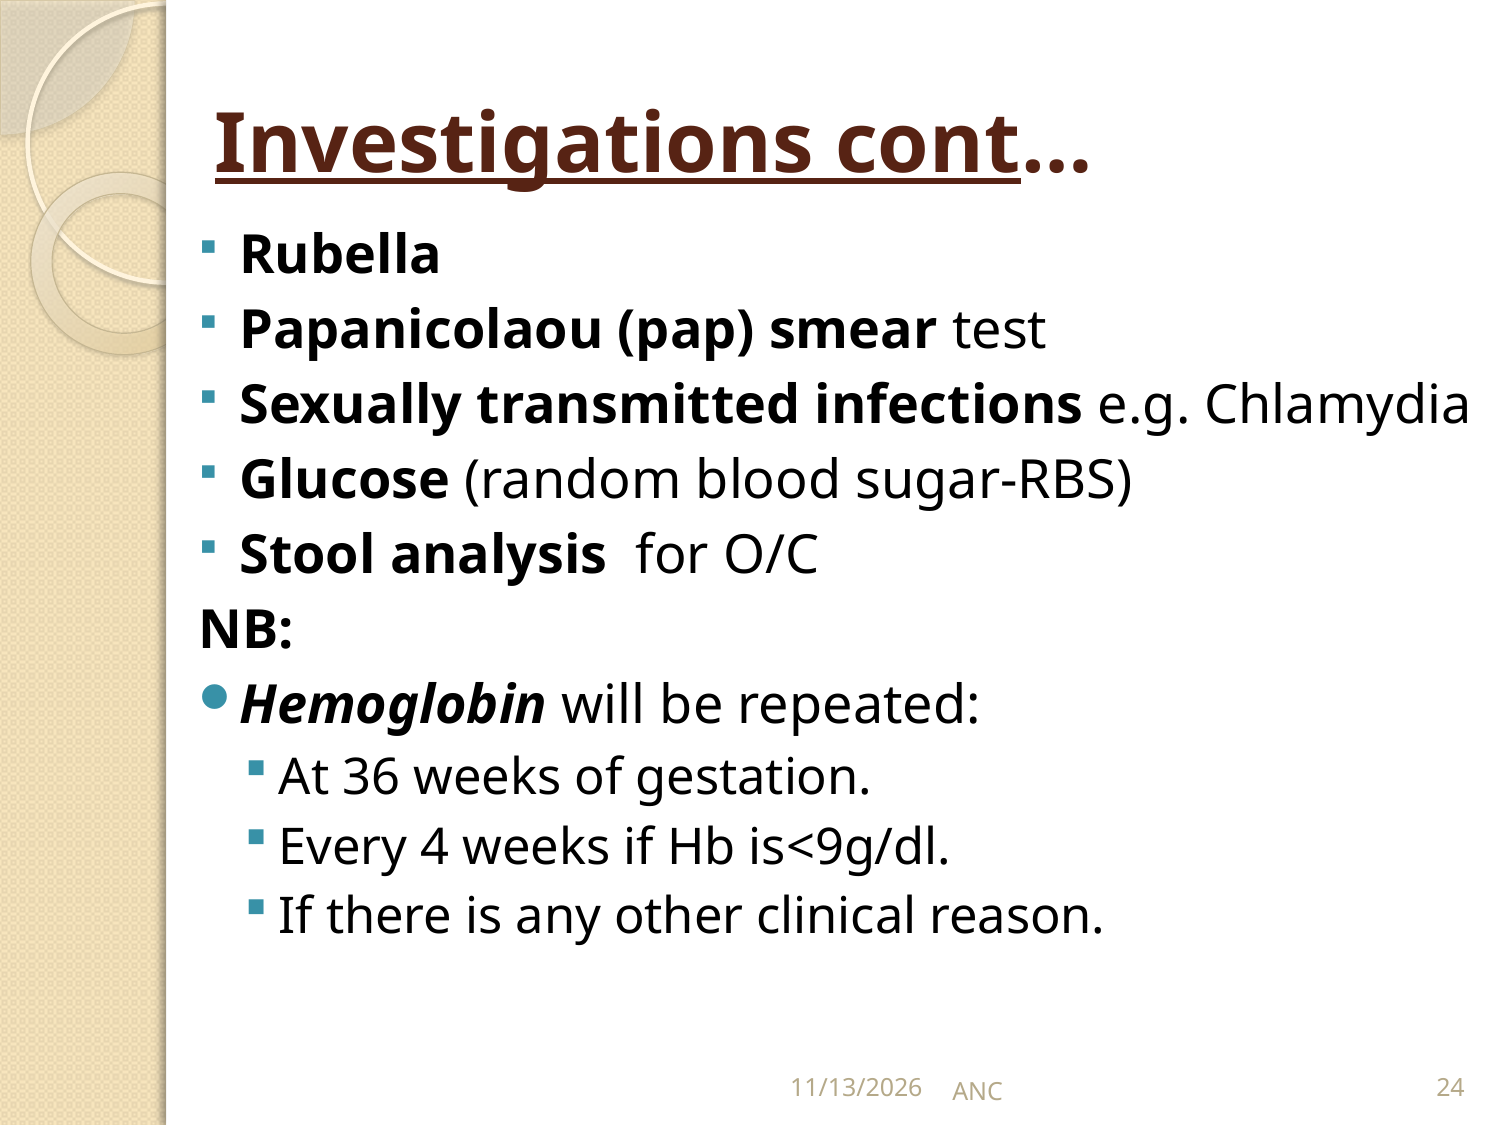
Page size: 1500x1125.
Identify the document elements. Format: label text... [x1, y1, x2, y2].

title Investigations cont… [200, 45, 1466, 212]
slide_number 24 [1413, 1034, 1488, 1113]
list Rubella Papanicolaou (pap) smear test Sexually transmitted infections e.g. Chlamydia Glucose (random blood sugar-RBS) Stool analysis for O/C NB: Hemoglobin will be repeated: At 36 weeks of gestation. Every 4 weeks if Hb is<9g/dl. If there is any other clinical reason. [172, 212, 1500, 1000]
slide_number 15-Nov-16 [587, 1034, 937, 1113]
footer ANC [937, 1034, 1413, 1113]
